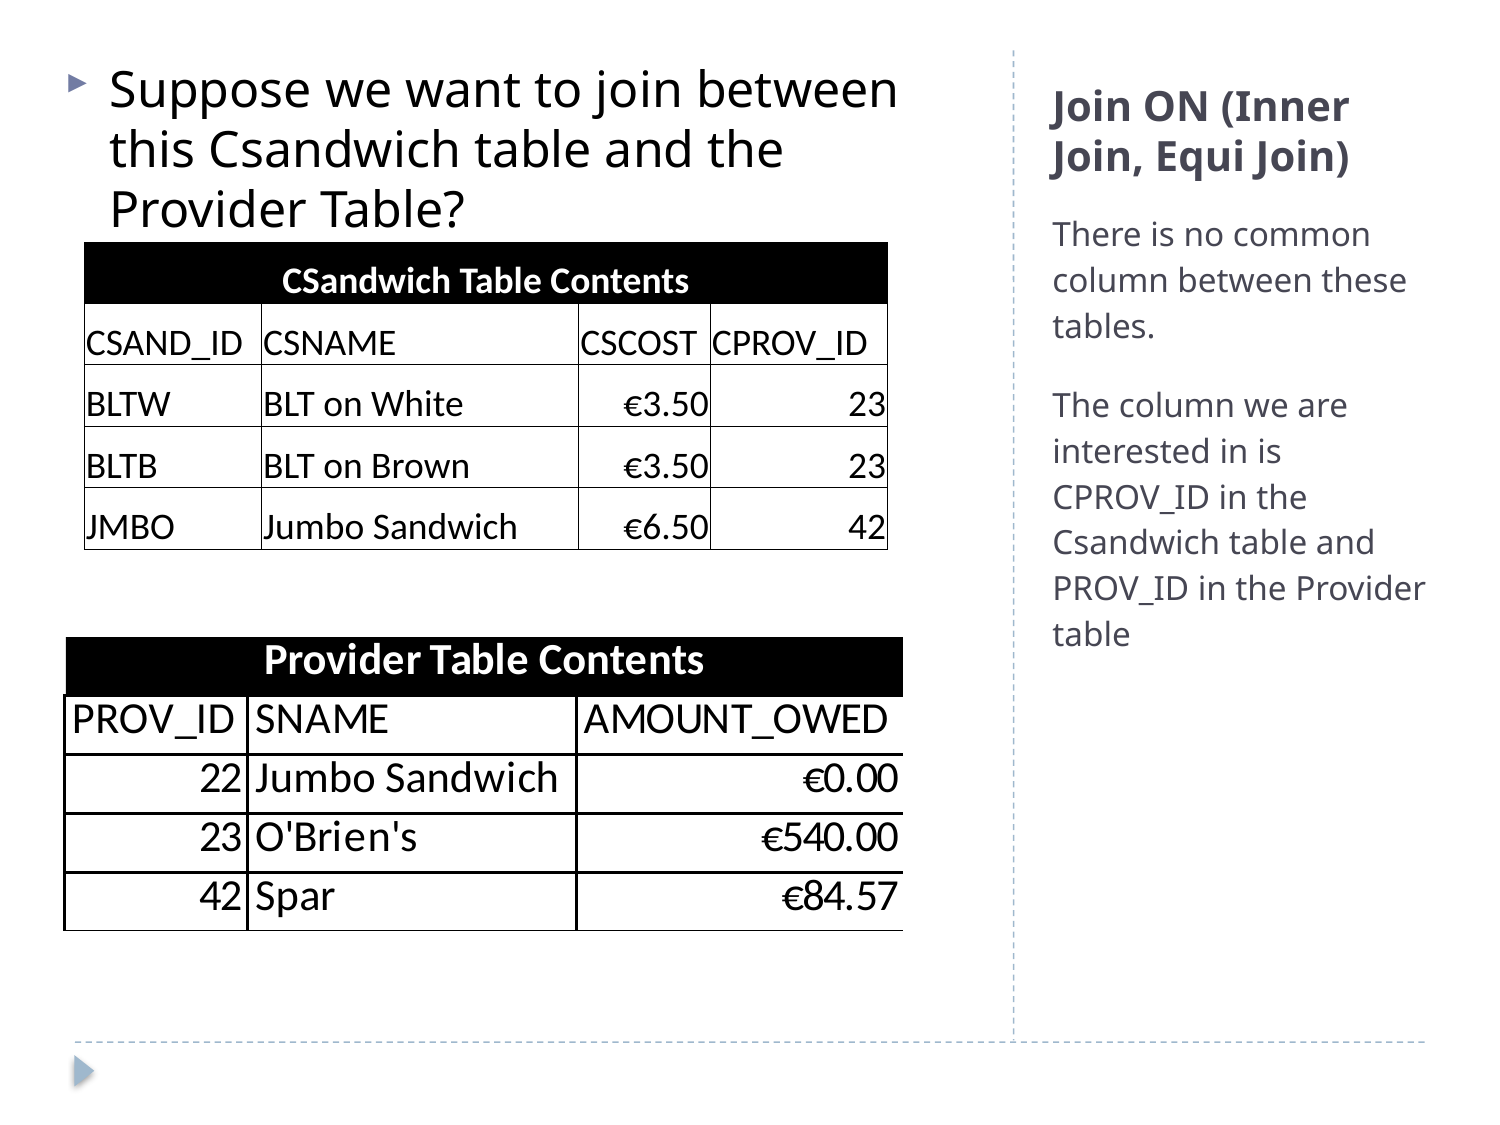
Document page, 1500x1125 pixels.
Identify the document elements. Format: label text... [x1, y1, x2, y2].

title Join ON (Inner Join, Equi Join) [1037, 50, 1450, 188]
table_cell 23 [711, 365, 887, 426]
table_cell JMBO [85, 488, 261, 549]
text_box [62, 634, 907, 934]
table_cell BLTB [85, 427, 261, 487]
table_cell €3.50 [579, 427, 710, 487]
list There is no common column between these tables. The column we are interested in is CPROV_ID in the Csandwich table and PROV_ID in the Provider table [1037, 200, 1450, 995]
table_cell €3.50 [579, 365, 710, 426]
list Suppose we want to join between this Csandwich table and the Provider Table? [50, 50, 988, 988]
table_cell BLT on White [262, 365, 578, 426]
table_cell CPROV_ID [711, 304, 887, 364]
table_cell BLT on Brown [262, 427, 578, 487]
table_cell €6.50 [579, 488, 710, 549]
table_cell CSCOST [579, 304, 710, 364]
table_cell 23 [711, 427, 887, 487]
table_header CSandwich Table Contents [84, 242, 888, 303]
table_cell CSNAME [262, 304, 578, 364]
table_cell Jumbo Sandwich [262, 488, 578, 549]
table_cell 42 [711, 488, 887, 549]
table_cell CSAND_ID [85, 304, 261, 364]
table_cell BLTW [85, 365, 261, 426]
